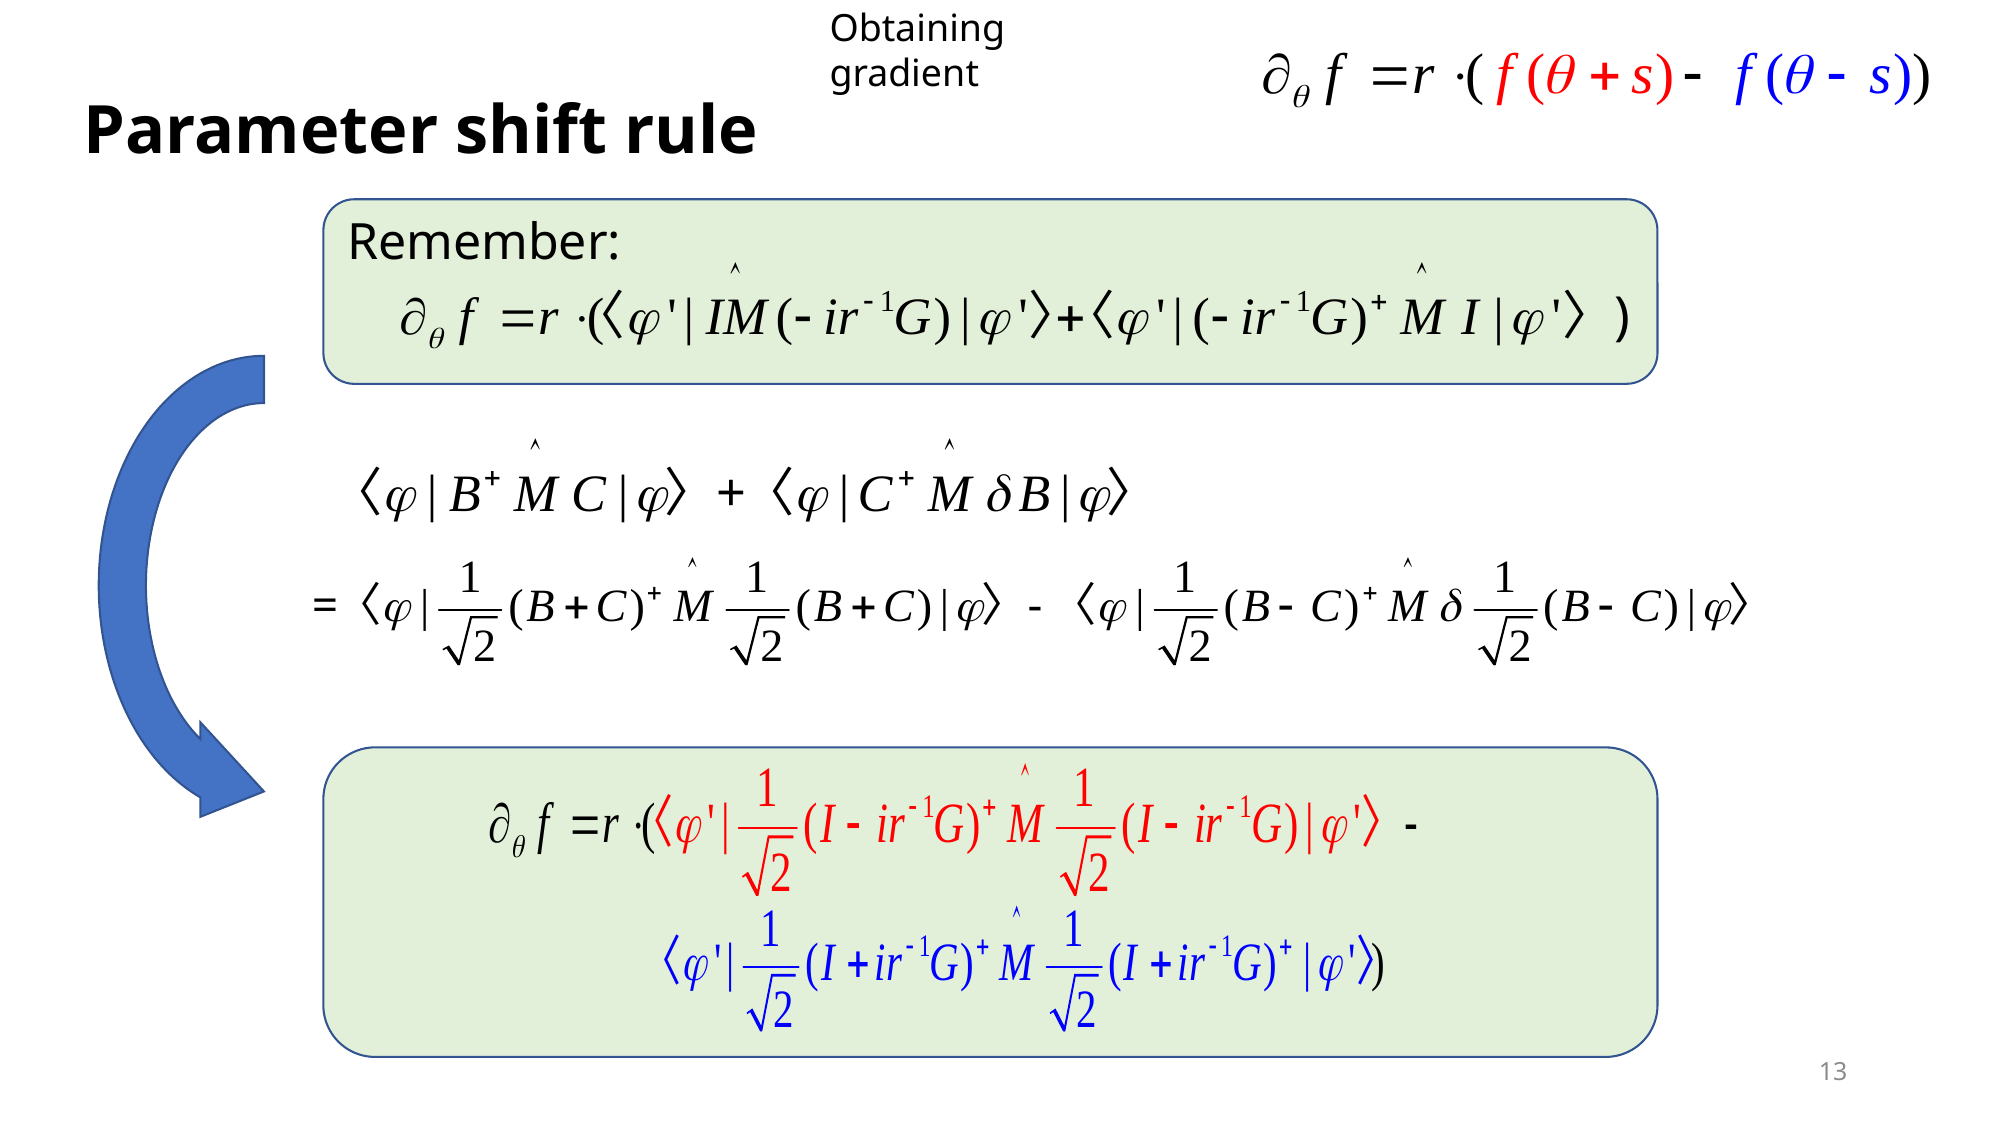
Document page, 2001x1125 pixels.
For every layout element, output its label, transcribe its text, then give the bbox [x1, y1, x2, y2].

text_box [97, 354, 266, 819]
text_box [305, 548, 1753, 676]
text_box Remember: [322, 241, 1659, 385]
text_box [483, 752, 1434, 909]
text_box Obtaining gradient [814, 0, 1172, 101]
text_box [392, 251, 1677, 361]
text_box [1253, 35, 1942, 122]
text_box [355, 427, 1135, 533]
title Parameter shift rule [68, 23, 1794, 241]
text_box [659, 909, 1394, 1044]
text_box [322, 746, 1659, 1058]
slide_number 13 [1412, 1042, 1863, 1103]
